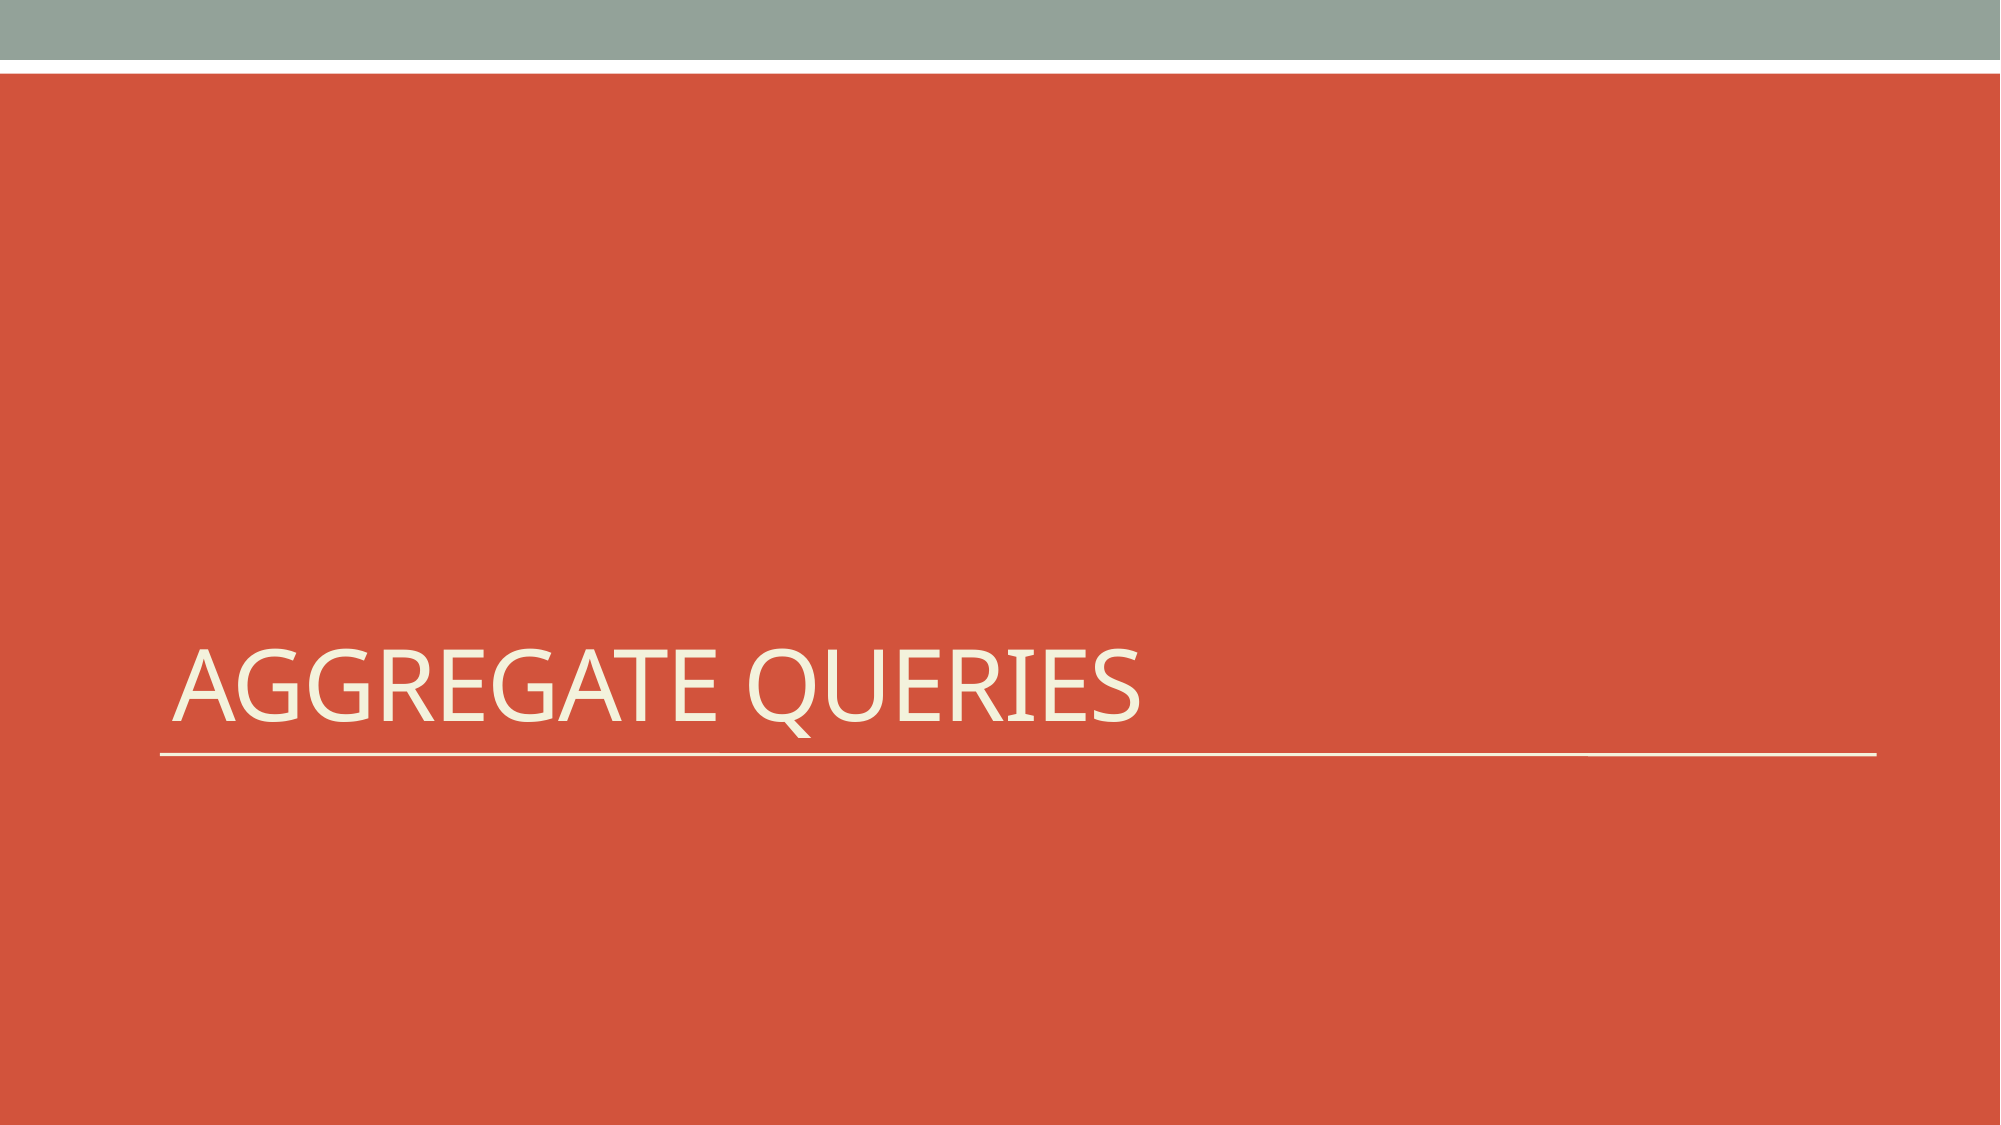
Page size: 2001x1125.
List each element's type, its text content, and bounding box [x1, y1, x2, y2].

title Aggregate Queries [157, 387, 1858, 749]
